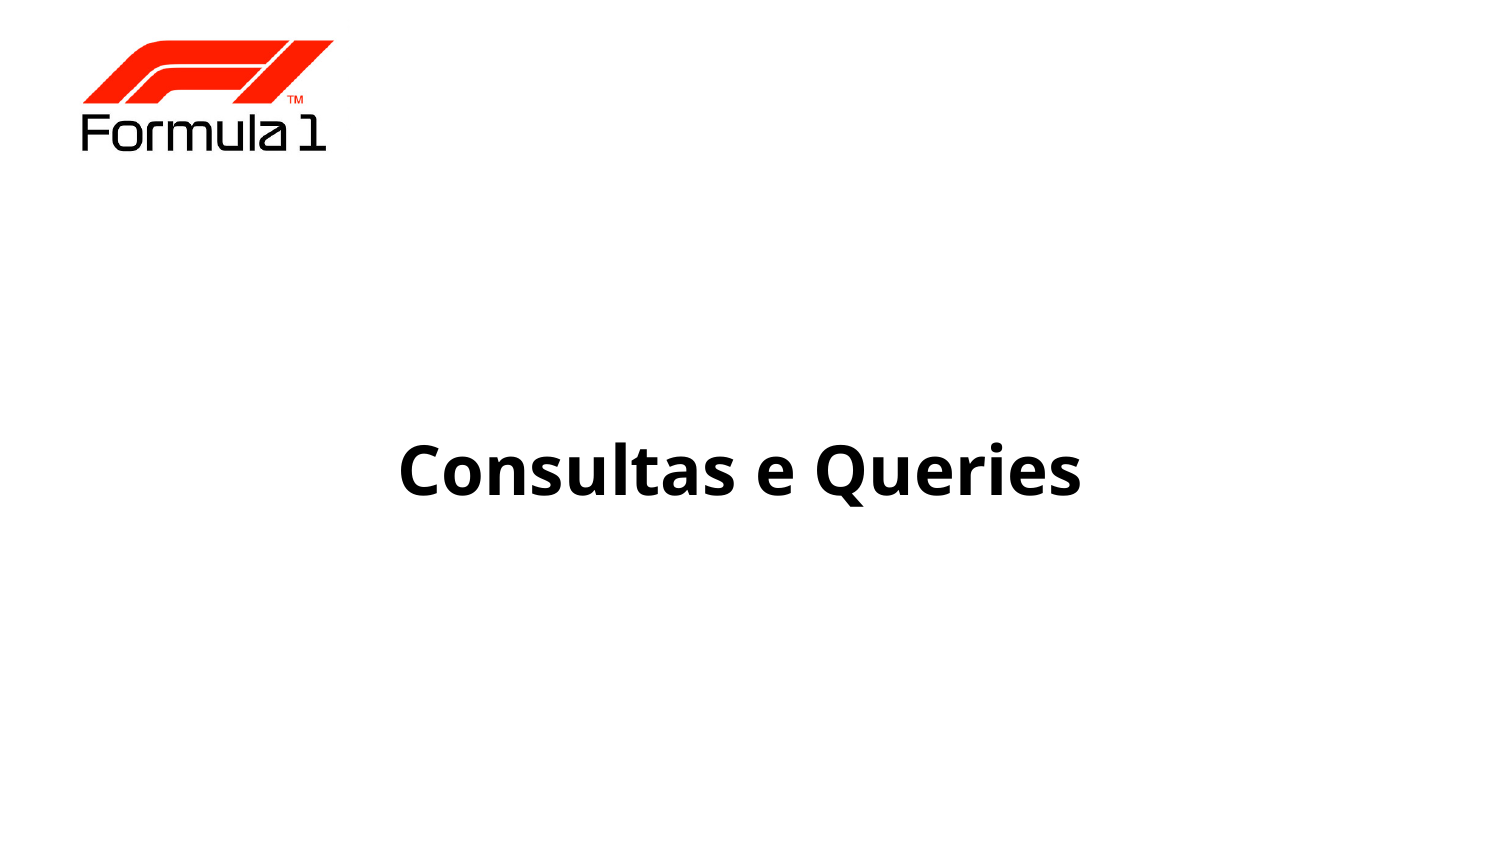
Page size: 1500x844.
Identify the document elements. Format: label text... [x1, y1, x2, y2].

title Consultas e Queries [42, 411, 1440, 506]
picture [15, 8, 405, 176]
